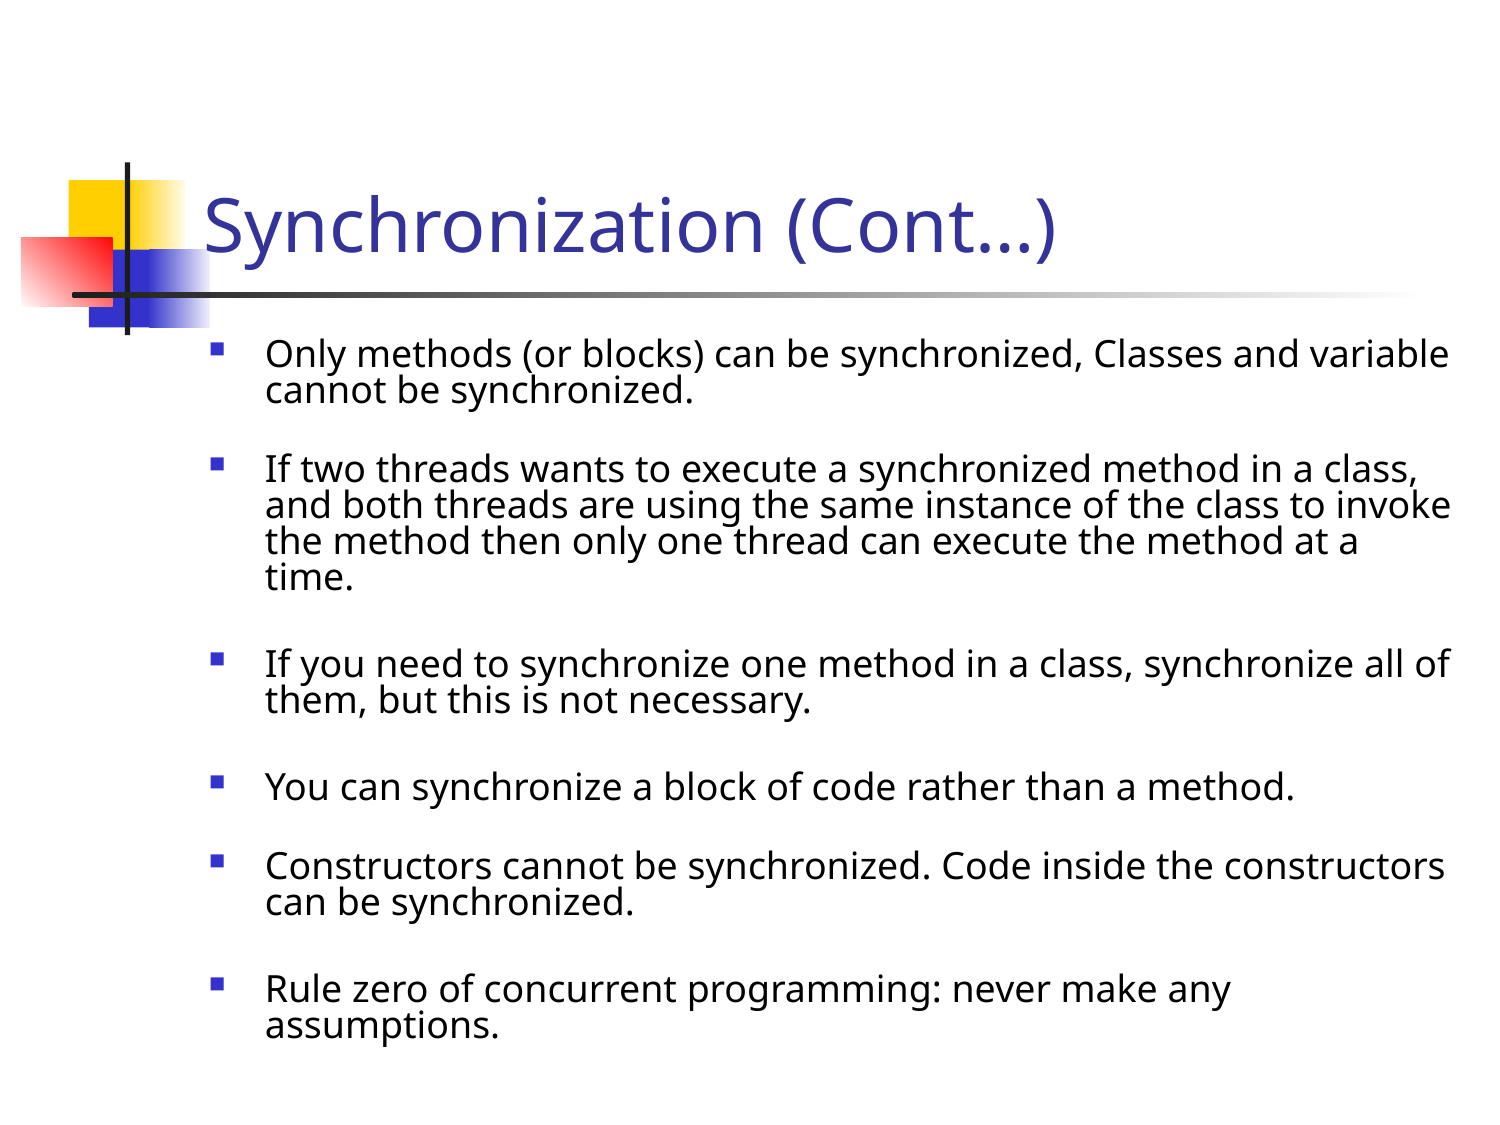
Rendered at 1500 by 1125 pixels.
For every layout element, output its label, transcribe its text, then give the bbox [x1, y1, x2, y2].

list Only methods (or blocks) can be synchronized, Classes and variable cannot be synchronized. If two threads wants to execute a synchronized method in a class, and both threads are using the same instance of the class to invoke the method then only one thread can execute the method at a time. If you need to synchronize one method in a class, synchronize all of them, but this is not necessary. You can synchronize a block of code rather than a method. Constructors cannot be synchronized. Code inside the constructors can be synchronized. Rule zero of concurrent programming: never make any assumptions. [193, 330, 1470, 1007]
title Synchronization (Cont…) [188, 34, 1468, 276]
